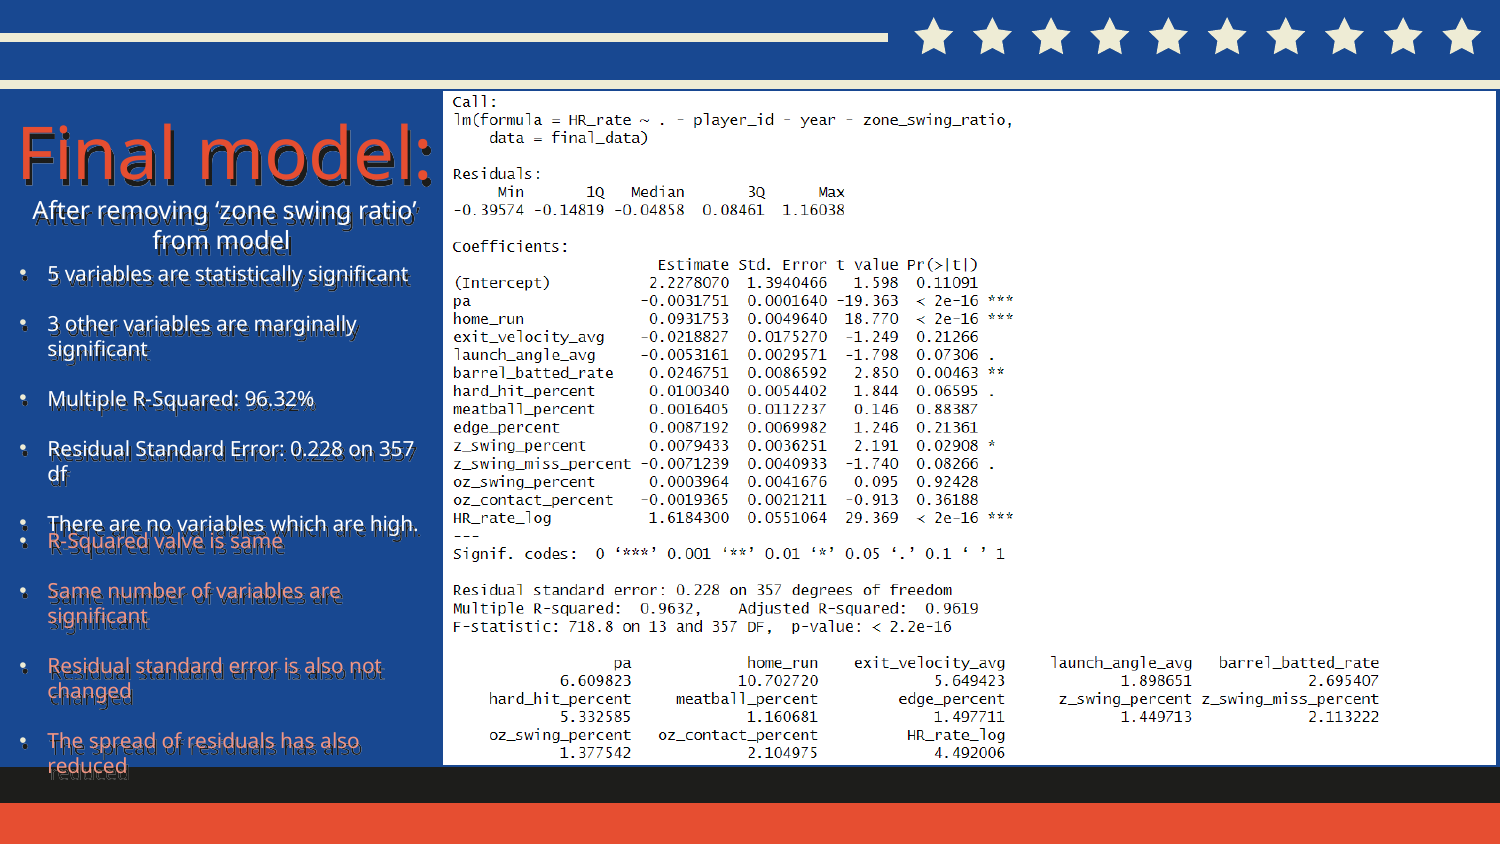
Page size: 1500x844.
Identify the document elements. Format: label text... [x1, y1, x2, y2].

text_box Final model: After removing ‘zone swing ratio’ from model [0, 91, 442, 239]
text_box R-Squared valve is same Same number of variables are significant Residual standard error is also not changed The spread of residuals has also reduced [4, 513, 435, 742]
picture [443, 91, 1496, 765]
text_box 5 variables are statistically significant 3 other variables are marginally significant Multiple R-Squared: 96.32% Residual Standard Error: 0.228 on 357 df There are no variables which are high. [4, 245, 435, 513]
